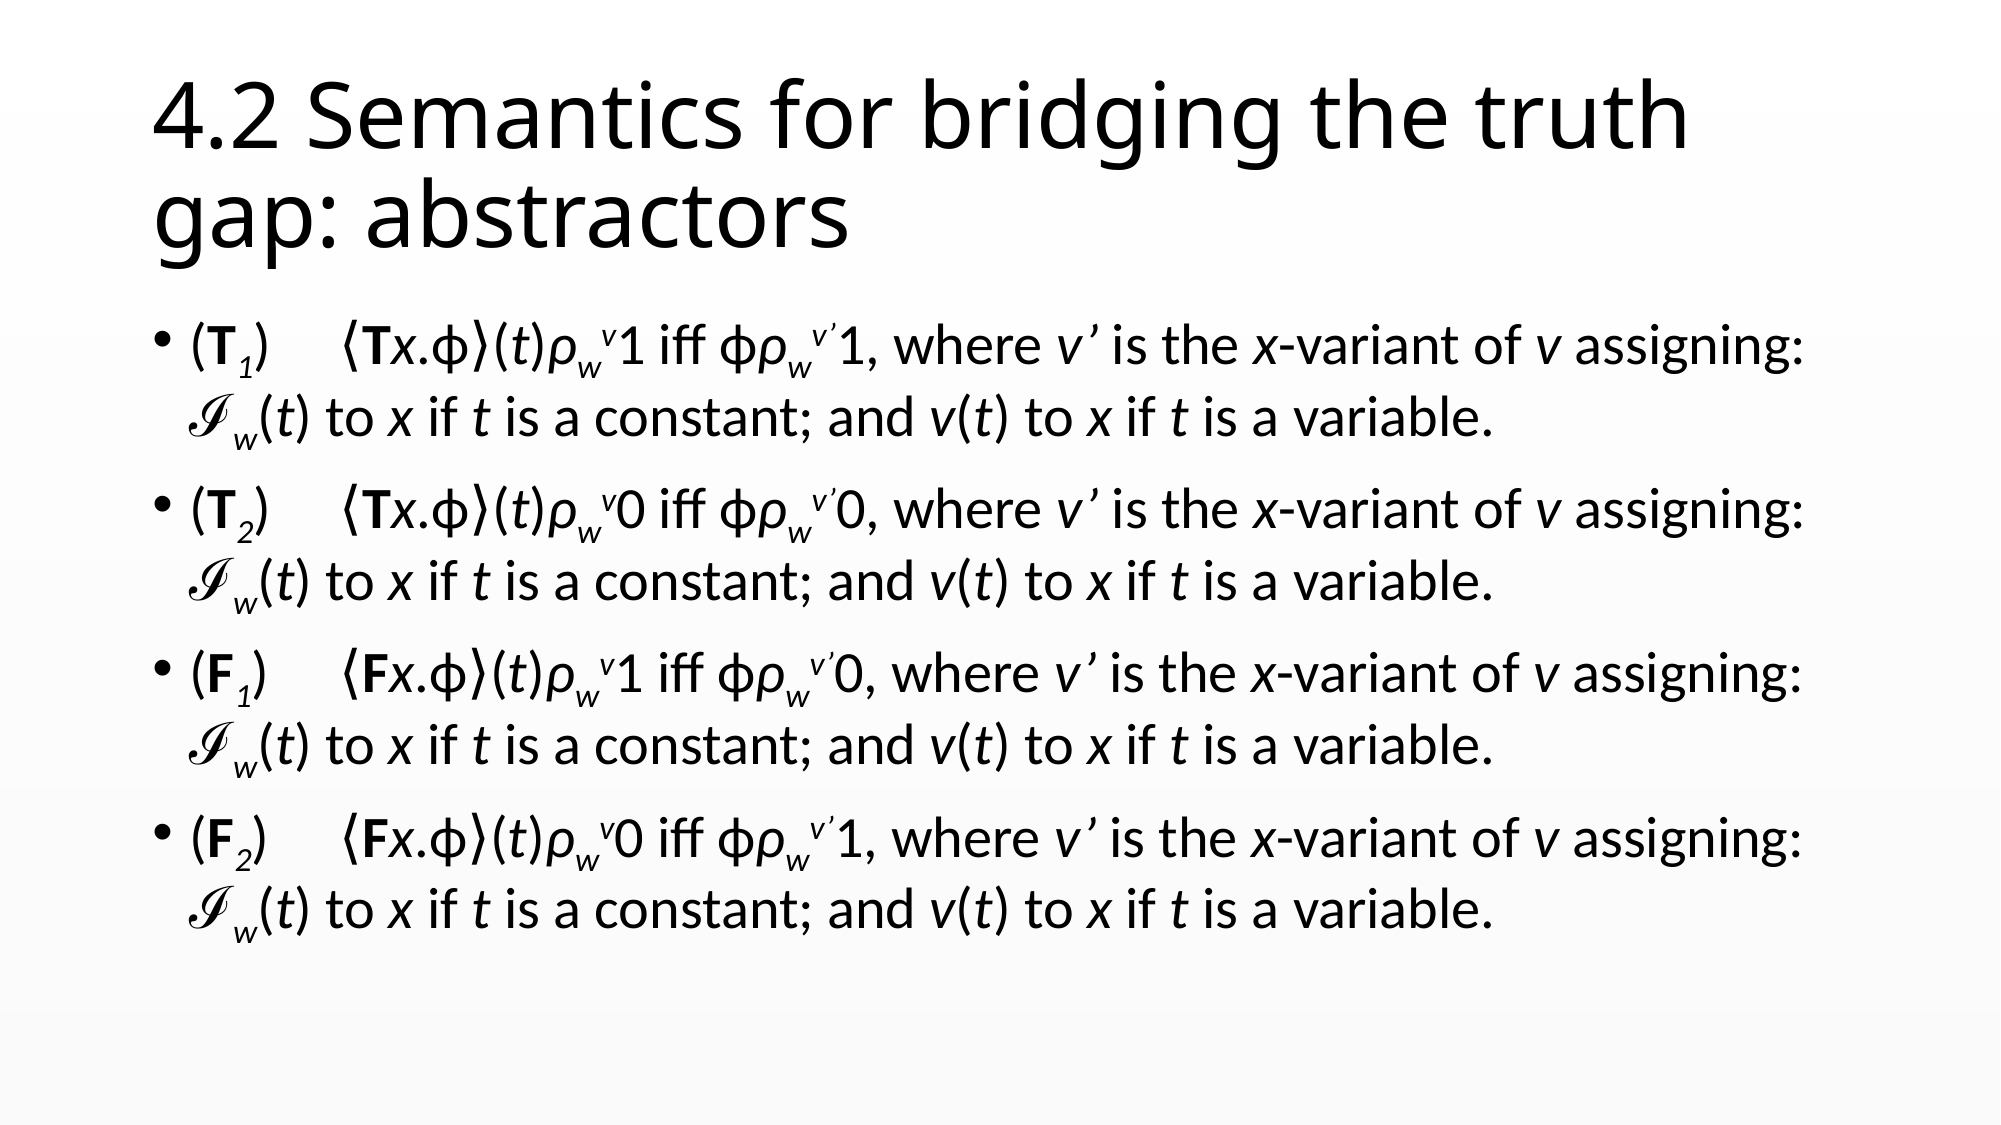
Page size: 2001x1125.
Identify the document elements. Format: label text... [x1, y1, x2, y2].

title 4.2 Semantics for bridging the truth gap: abstractors [137, 59, 1863, 278]
list (T1) ⟨Tx.ϕ⟩(t)ρwv1 iff ϕρwv’1, where v’ is the x-variant of v assigning: ℐw(t) to x if t is a constant; and v(t) to x if t is a variable. (T2) ⟨Tx.ϕ⟩(t)ρwv0 iff ϕρwv’0, where v’ is the x-variant of v assigning: ℐw(t) to x if t is a constant; and v(t) to x if t is a variable. (F1) ⟨Fx.ϕ⟩(t)ρwv1 iff ϕρwv’0, where v’ is the x-variant of v assigning: ℐw(t) to x if t is a constant; and v(t) to x if t is a variable. (F2) ⟨Fx.ϕ⟩(t)ρwv0 iff ϕρwv’1, where v’ is the x-variant of v assigning: ℐw(t) to x if t is a constant; and v(t) to x if t is a variable. [137, 299, 1863, 1014]
